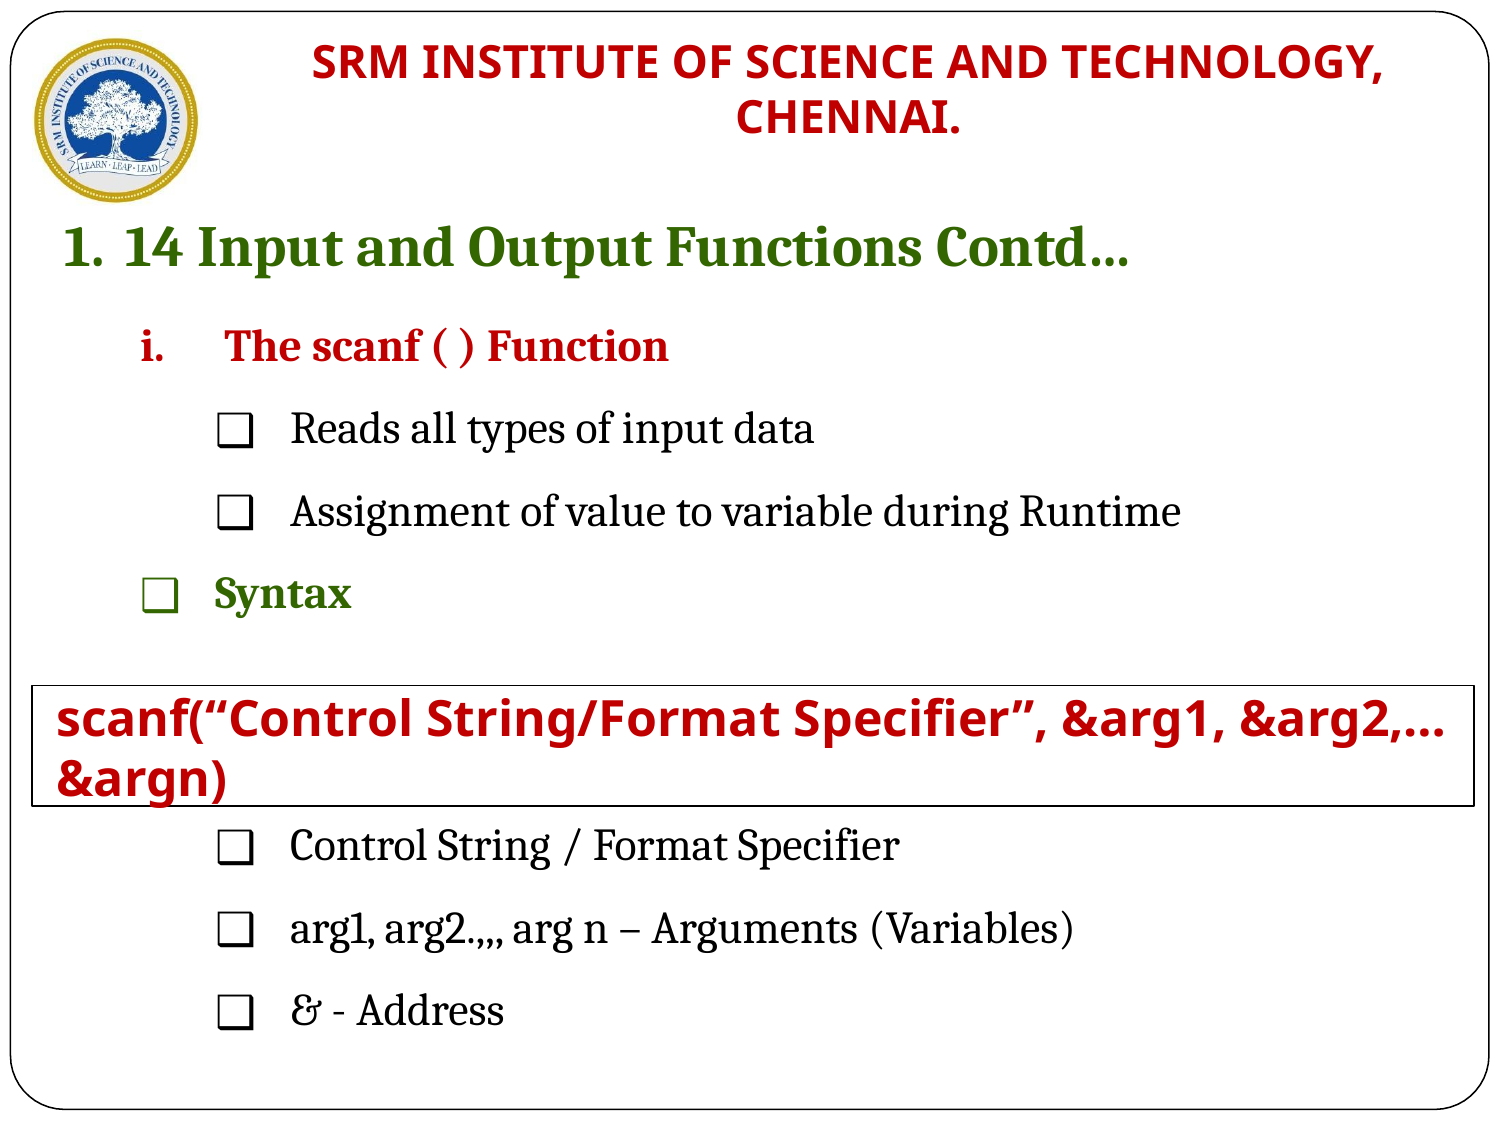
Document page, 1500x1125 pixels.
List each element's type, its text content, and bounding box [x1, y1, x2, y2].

picture [31, 30, 204, 207]
text_box Control String / Format Specifier arg1, arg2.,,, arg n – Arguments (Variables) & - Address [212, 807, 1123, 1036]
text_box scanf(“Control String/Format Specifier”, &arg1, &arg2,… &argn) [32, 685, 1475, 807]
text_box 14 Input and Output Functions Contd… The scanf ( ) Function Reads all types of input data Assignment of value to variable during Runtime Syntax [62, 214, 1269, 618]
title SRM INSTITUTE OF SCIENCE AND TECHNOLOGY, CHENNAI. [202, 30, 1468, 221]
